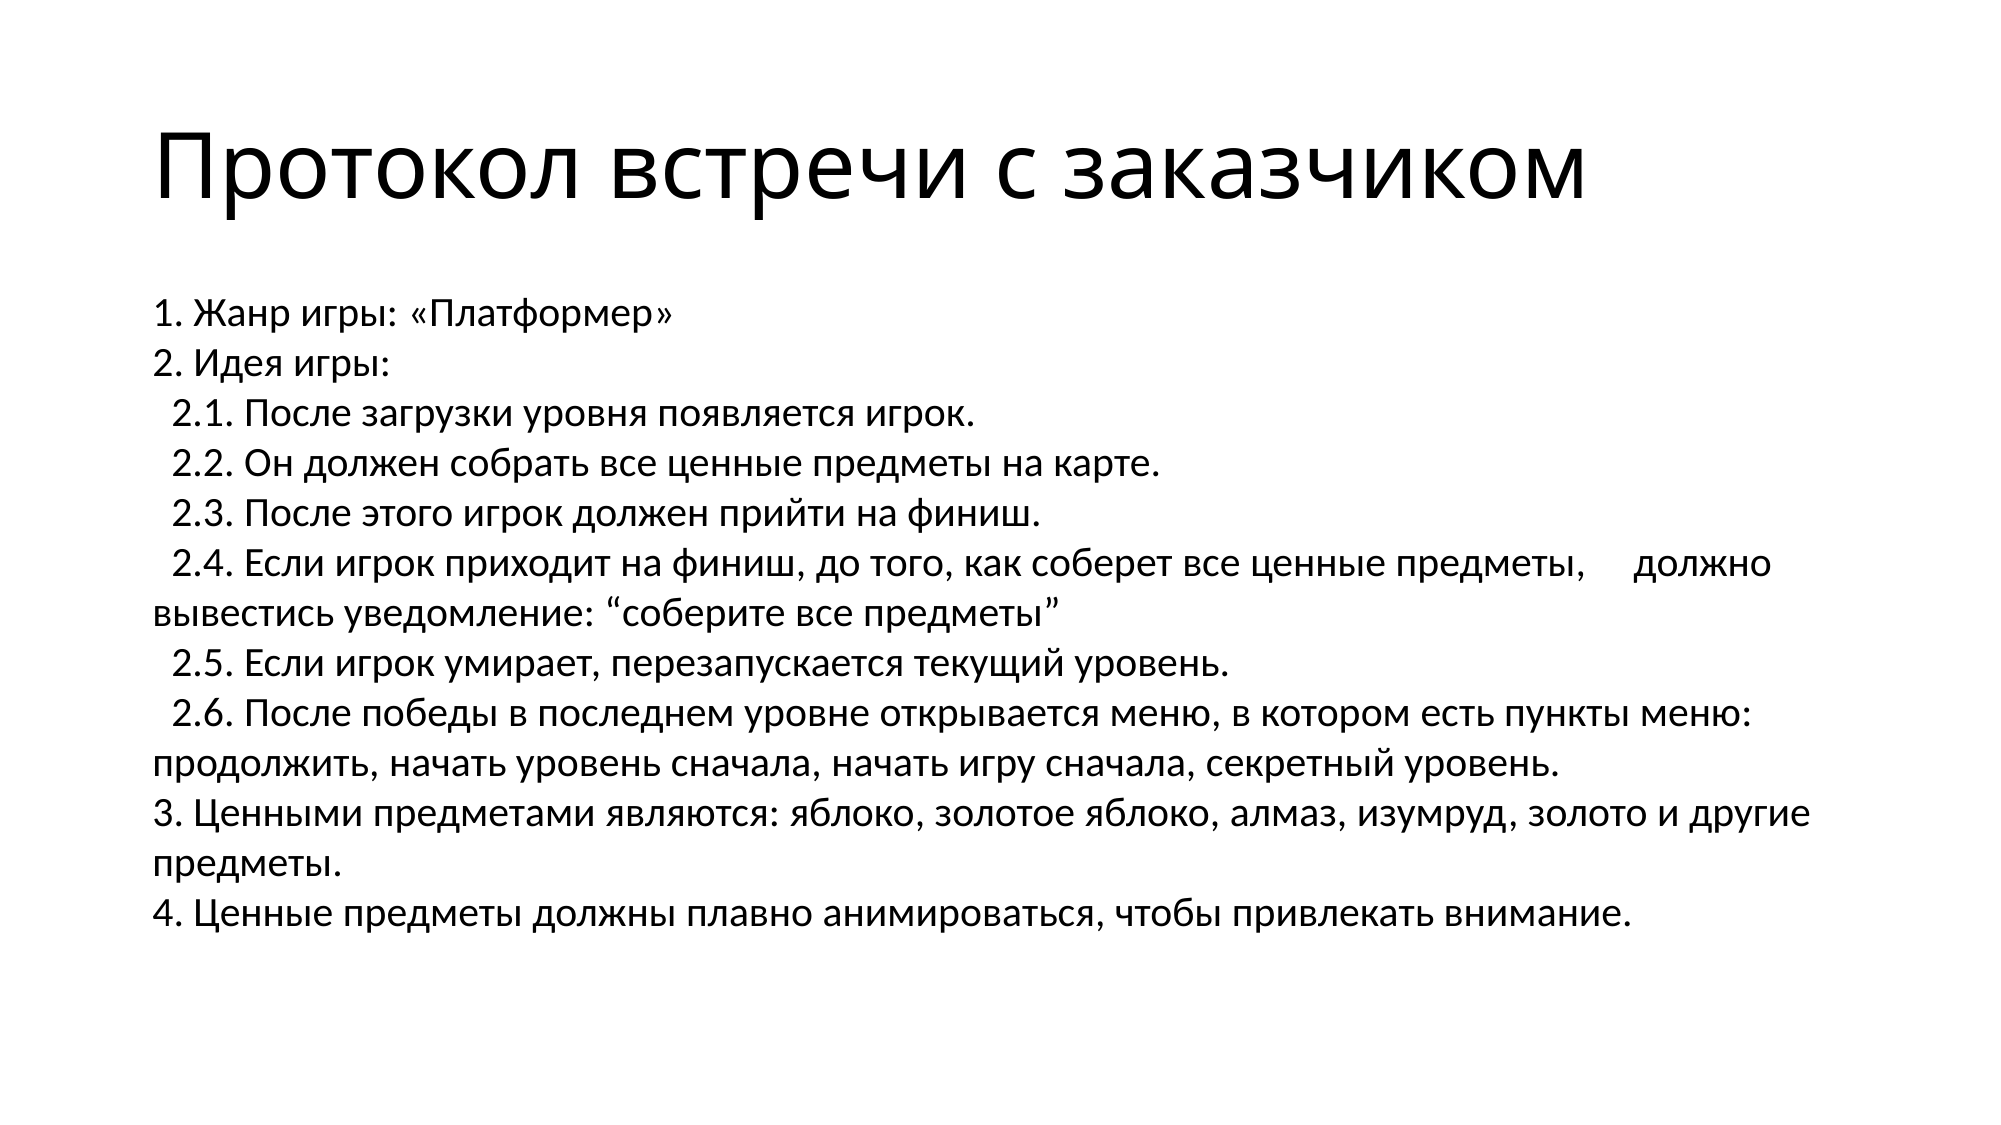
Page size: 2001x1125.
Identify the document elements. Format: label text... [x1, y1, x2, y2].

title Протокол встречи с заказчиком [137, 59, 1863, 278]
text_box 1. Жанр игры: «Платформер» 2. Идея игры: 2.1. После загрузки уровня появляется игрок. 2.2. Он должен собрать все ценные предметы на карте. 2.3. После этого игрок должен прийти на финиш. 2.4. Если игрок приходит на финиш, до того, как соберет все ценные предметы, должно вывестись уведомление: “соберите все предметы” 2.5. Если игрок умирает, перезапускается текущий уровень. 2.6. После победы в последнем уровне открывается меню, в котором есть пункты меню: продолжить, начать уровень сначала, начать игру сначала, секретный уровень. 3. Ценными предметами являются: яблоко, золотое яблоко, алмаз, изумруд, золото и другие предметы. 4. Ценные предметы должны плавно анимироваться, чтобы привлекать внимание. [137, 277, 1851, 943]
